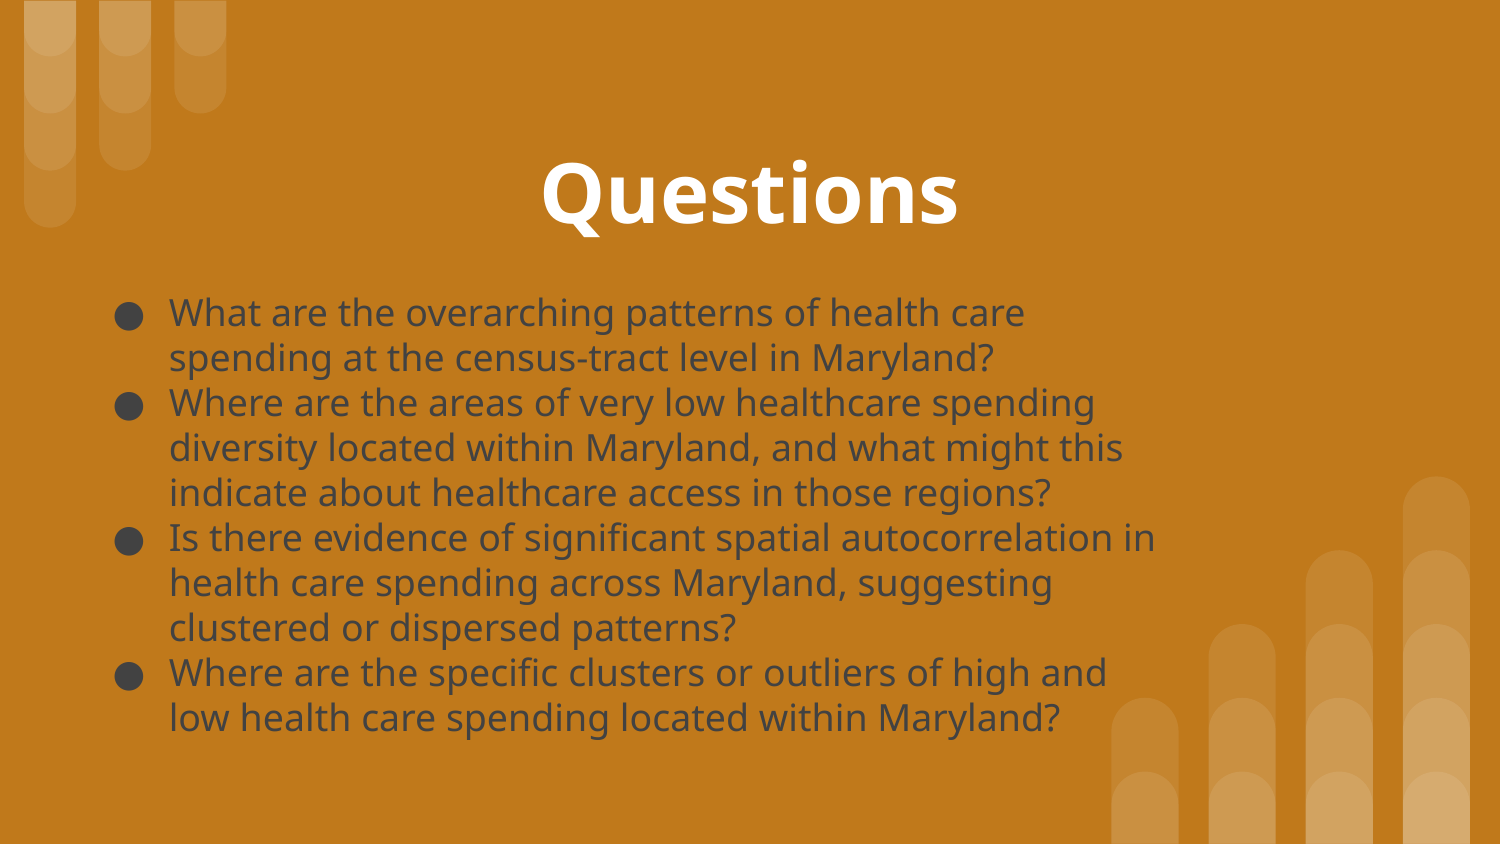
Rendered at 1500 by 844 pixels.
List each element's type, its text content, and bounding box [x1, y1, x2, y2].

title Questions [269, 36, 1231, 344]
text_box What are the overarching patterns of health care spending at the census-tract level in Maryland? Where are the areas of very low healthcare spending diversity located within Maryland, and what might this indicate about healthcare access in those regions? Is there evidence of significant spatial autocorrelation in health care spending across Maryland, suggesting clustered or dispersed patterns? Where are the specific clusters or outliers of high and low health care spending located within Maryland? [78, 274, 1180, 737]
